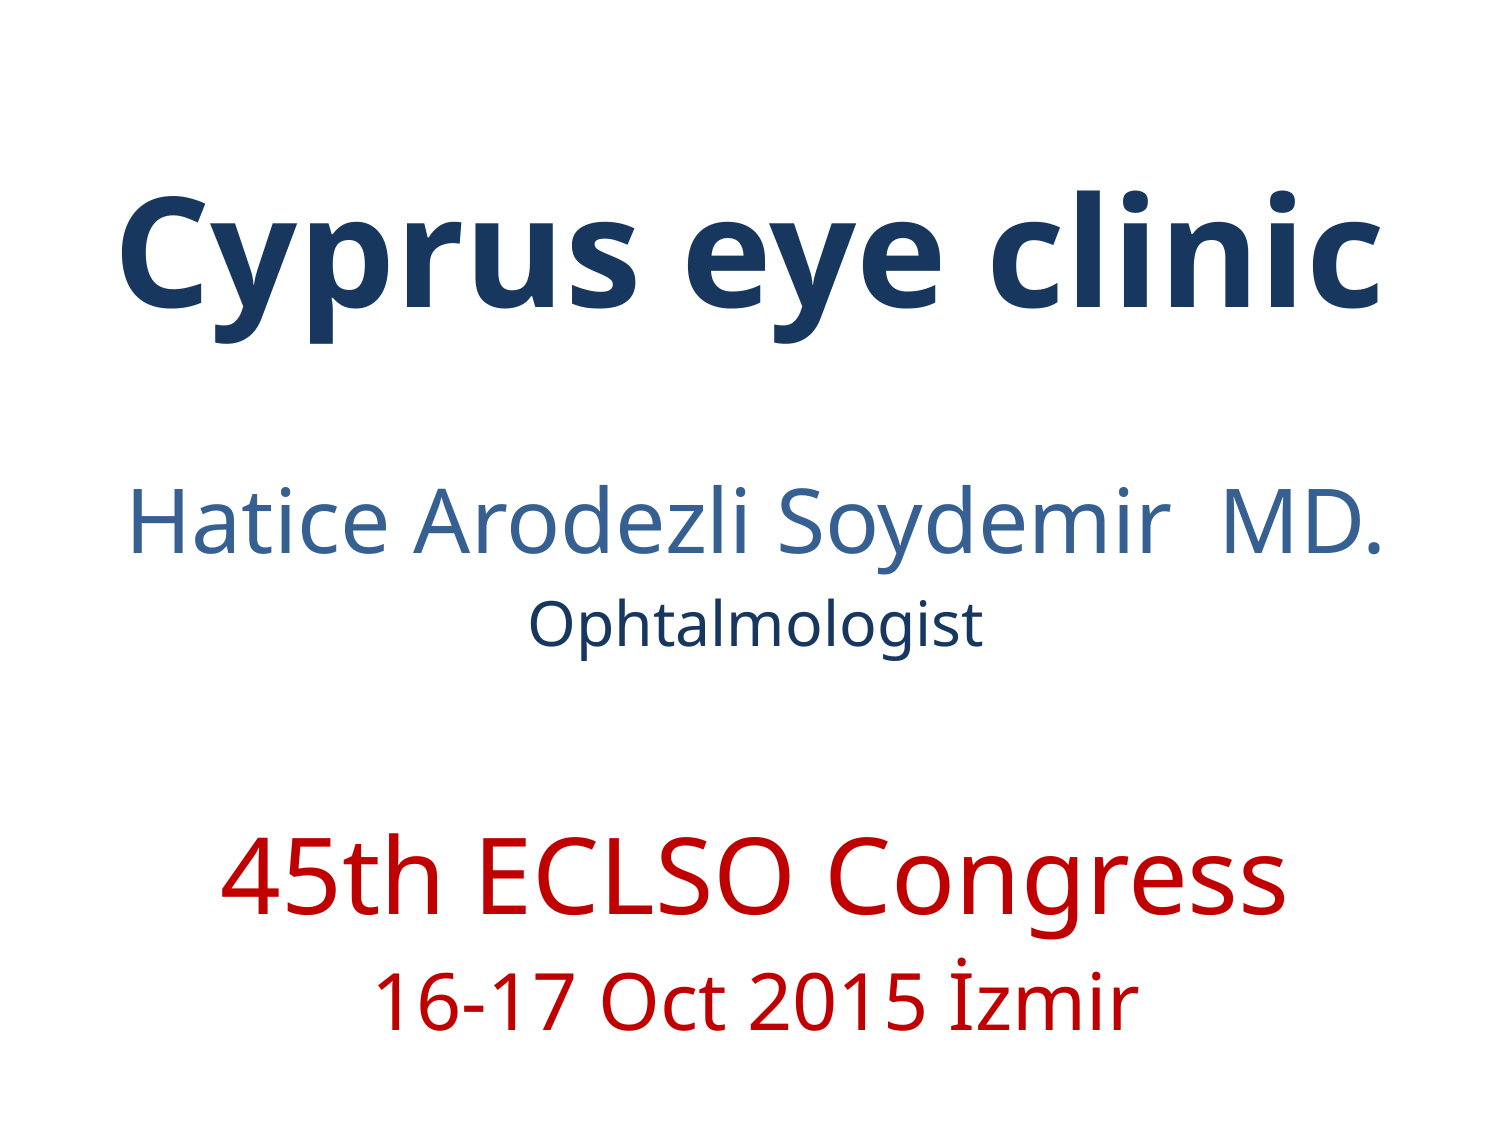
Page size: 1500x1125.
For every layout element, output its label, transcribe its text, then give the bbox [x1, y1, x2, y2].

title Cyprus eye clinic [76, 125, 1424, 367]
subtitle Hatice Arodezli Soydemir MD. Ophtalmologist 45th ECLSO Congress 16-17 Oct 2015 İzmir [88, 456, 1424, 1059]
